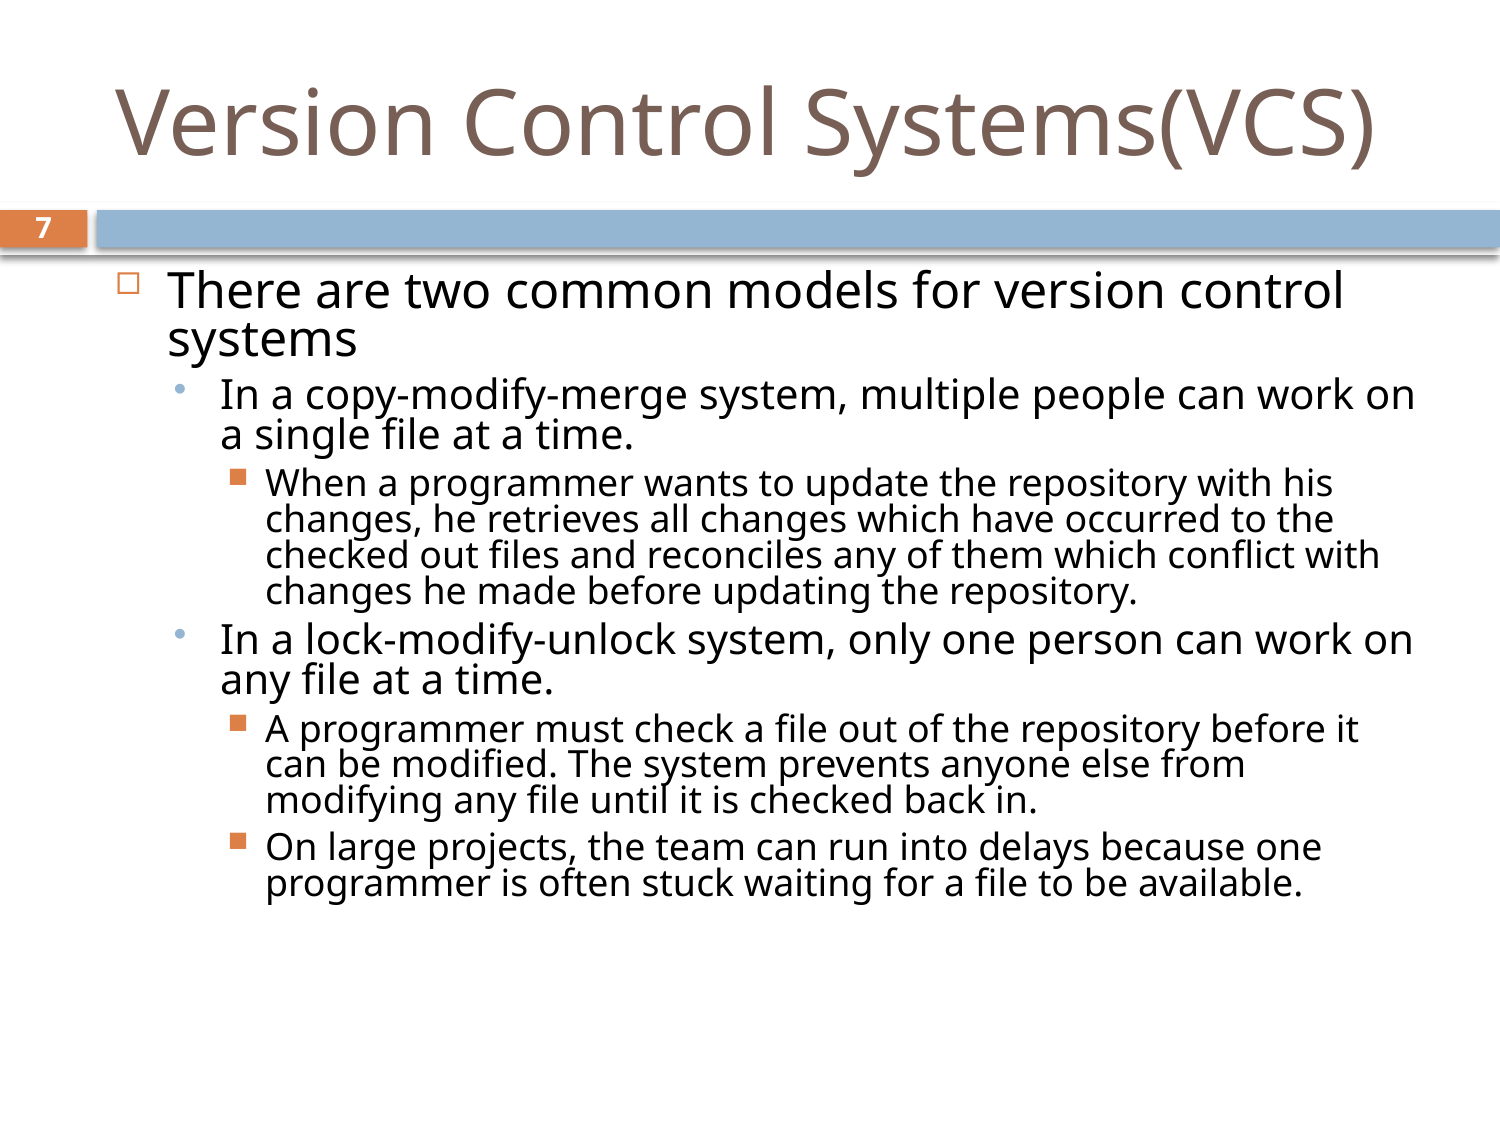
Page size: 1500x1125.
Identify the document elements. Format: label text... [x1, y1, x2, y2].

title Version Control Systems(VCS) [100, 37, 1438, 200]
slide_number 7 [0, 208, 88, 249]
list There are two common models for version control systems In a copy-modify-merge system, multiple people can work on a single file at a time. When a programmer wants to update the repository with his changes, he retrieves all changes which have occurred to the checked out files and reconciles any of them which conflict with changes he made before updating the repository. In a lock-modify-unlock system, only one person can work on any file at a time. A programmer must check a file out of the repository before it can be modified. The system prevents anyone else from modifying any file until it is checked back in. On large projects, the team can run into delays because one programmer is often stuck waiting for a file to be available. [100, 262, 1438, 1000]
